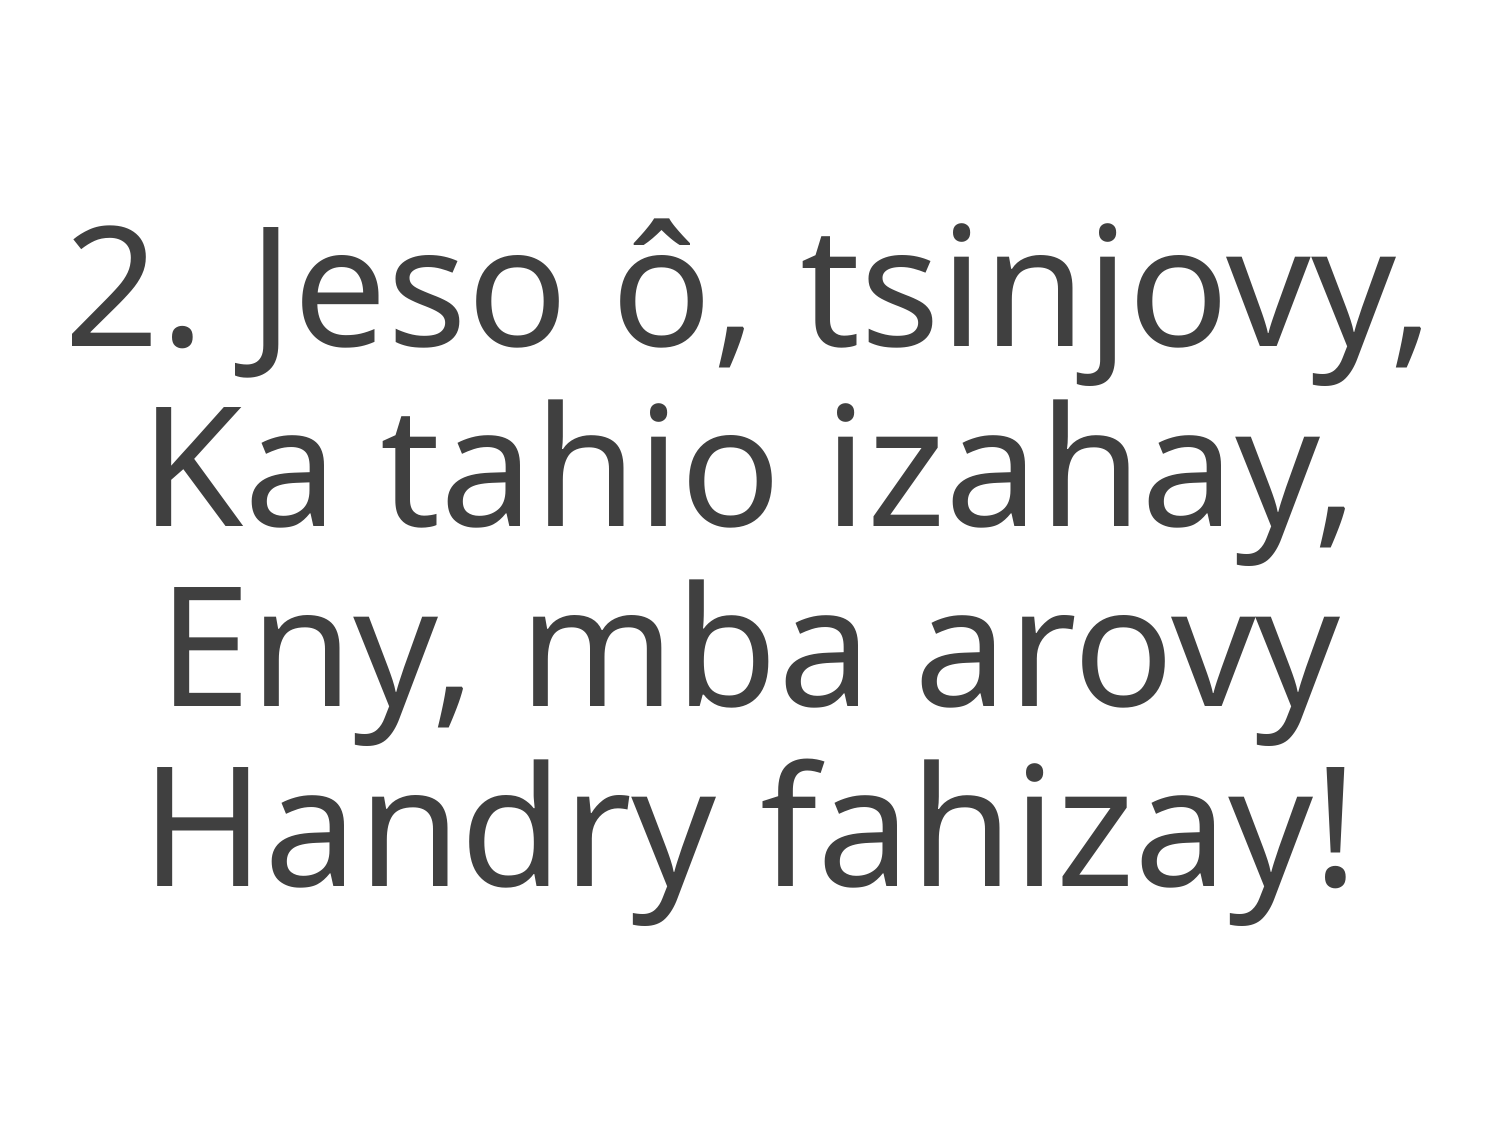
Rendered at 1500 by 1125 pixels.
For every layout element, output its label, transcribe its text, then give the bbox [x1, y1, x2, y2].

title 2. Jeso ô, tsinjovy, Ka tahio izahay, Eny, mba arovy Handry fahizay! [0, 453, 1500, 672]
